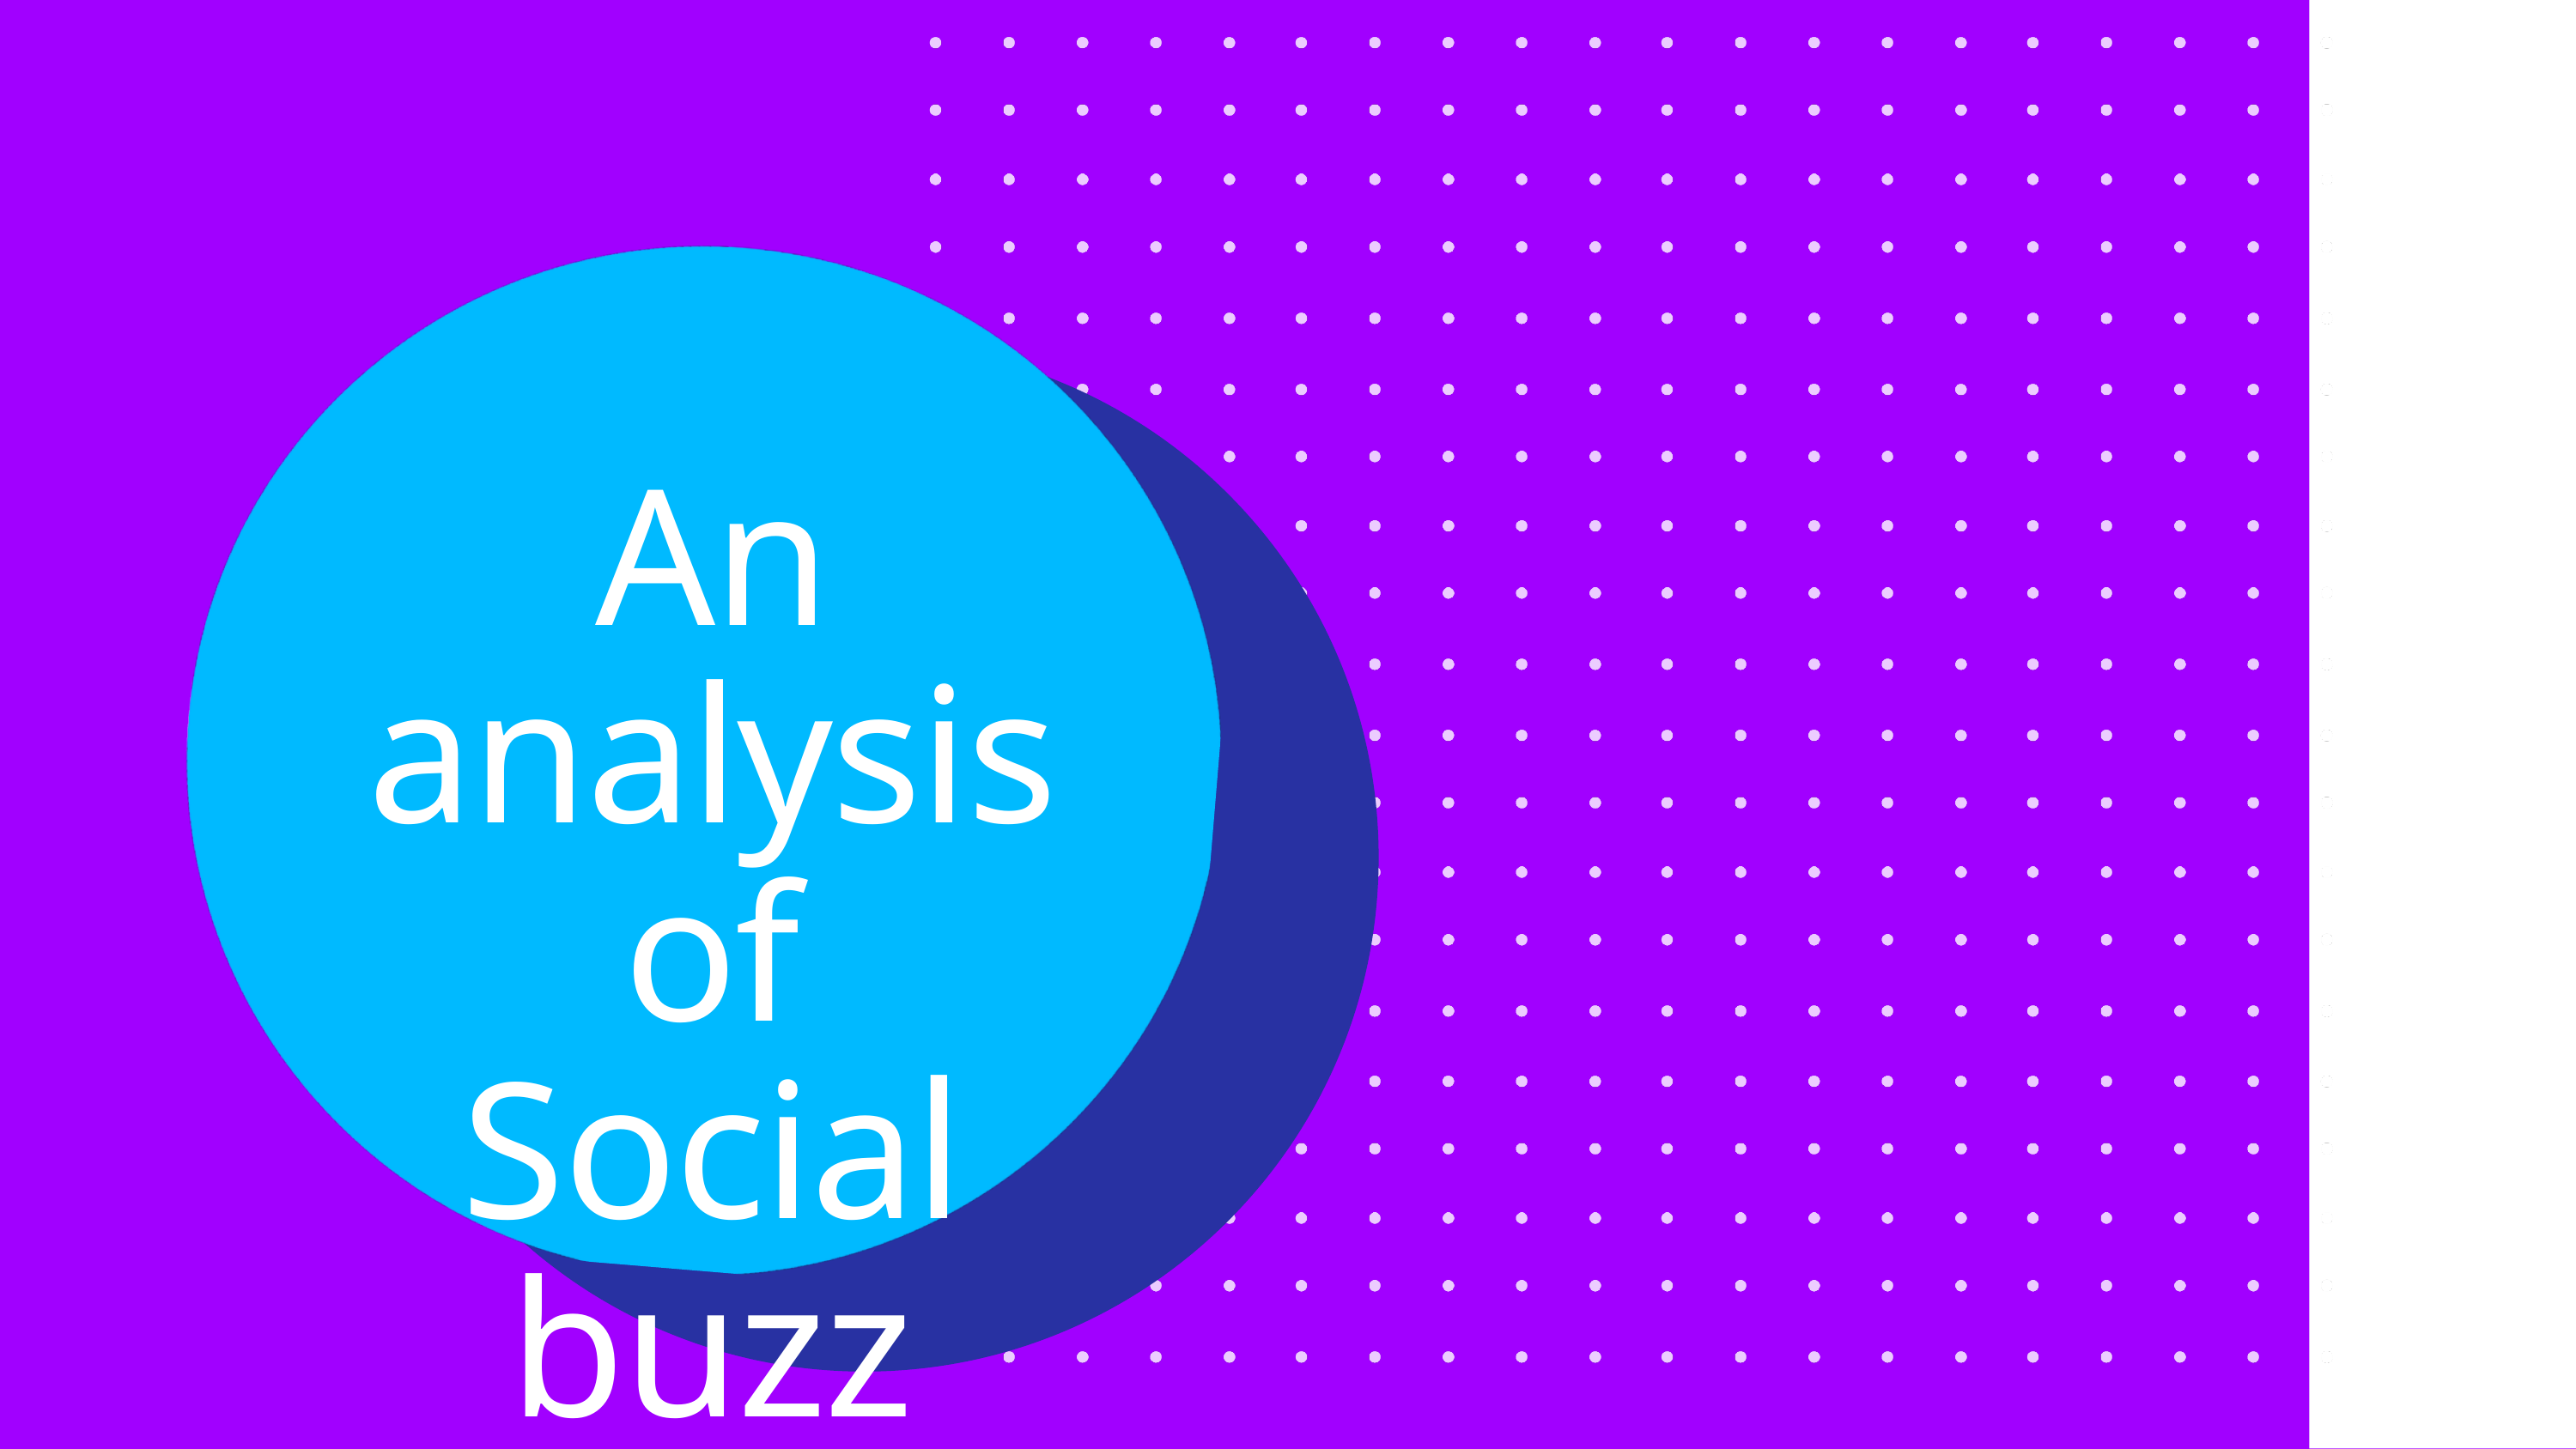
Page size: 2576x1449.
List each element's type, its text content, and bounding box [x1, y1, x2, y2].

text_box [921, 32, 2337, 1367]
text_box An analysis of Social buzz [325, 1378, 1098, 1449]
text_box [2309, 0, 2576, 1449]
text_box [145, 199, 1379, 1372]
